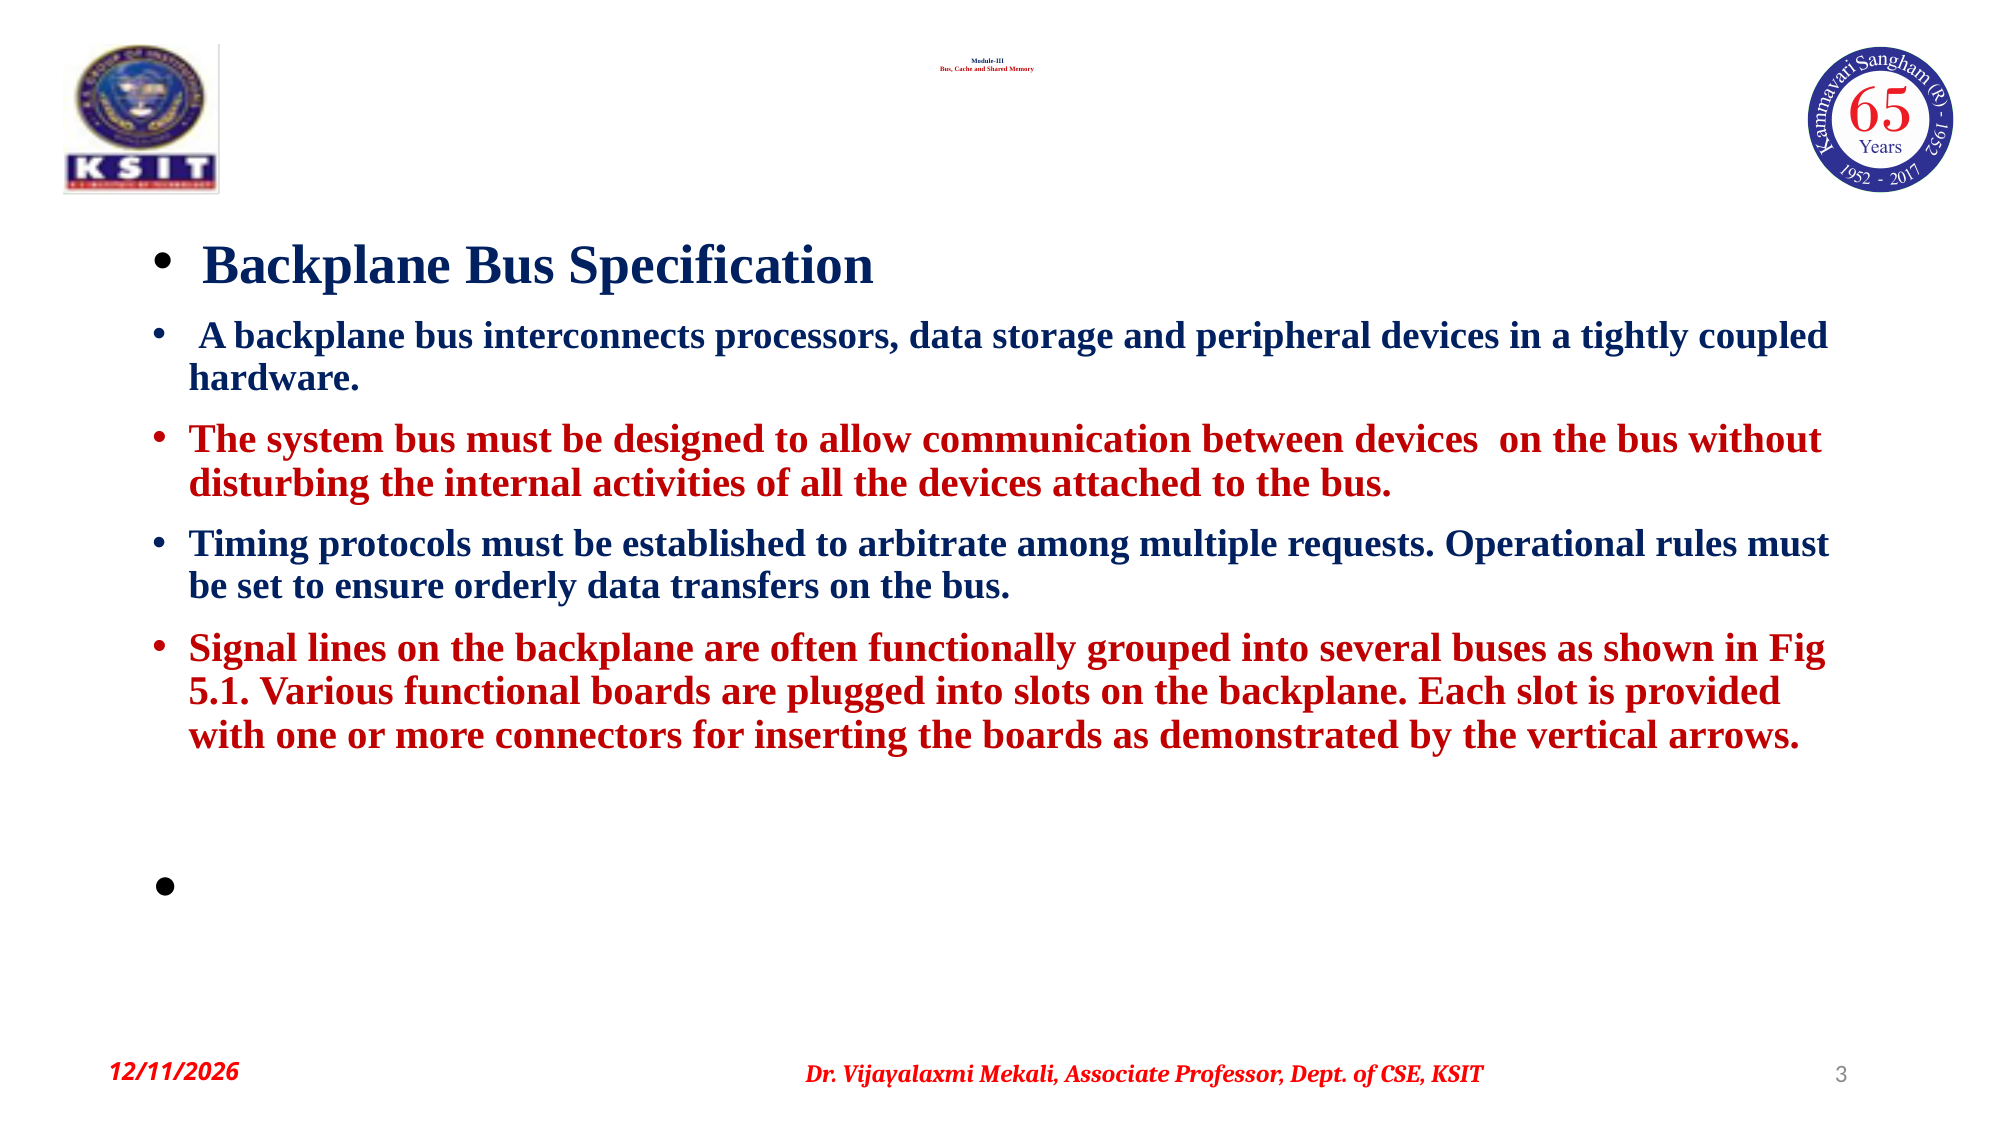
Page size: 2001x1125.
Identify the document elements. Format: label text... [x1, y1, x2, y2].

picture [63, 44, 223, 197]
list Backplane Bus Specification A backplane bus interconnects processors, data storage and peripheral devices in a tightly coupled hardware. The system bus must be designed to allow communication between devices on the bus without disturbing the internal activities of all the devices attached to the bus. Timing protocols must be established to arbitrate among multiple requests. Operational rules must be set to ensure orderly data transfers on the bus. Signal lines on the backplane are often functionally grouped into several buses as shown in Fig 5.1. Various functional boards are plugged into slots on the backplane. Each slot is provided with one or more connectors for inserting the boards as demonstrated by the vertical arrows. • [137, 224, 1863, 939]
picture [1805, 44, 1956, 195]
footer Dr. Vijayalaxmi Mekali, Associate Professor, Dept. of CSE, KSIT [662, 1042, 1412, 1103]
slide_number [45, 1042, 303, 1103]
title Module-III Bus, Cache and Shared Memory [124, 33, 1850, 82]
slide_number 3 [1412, 1042, 1863, 1103]
